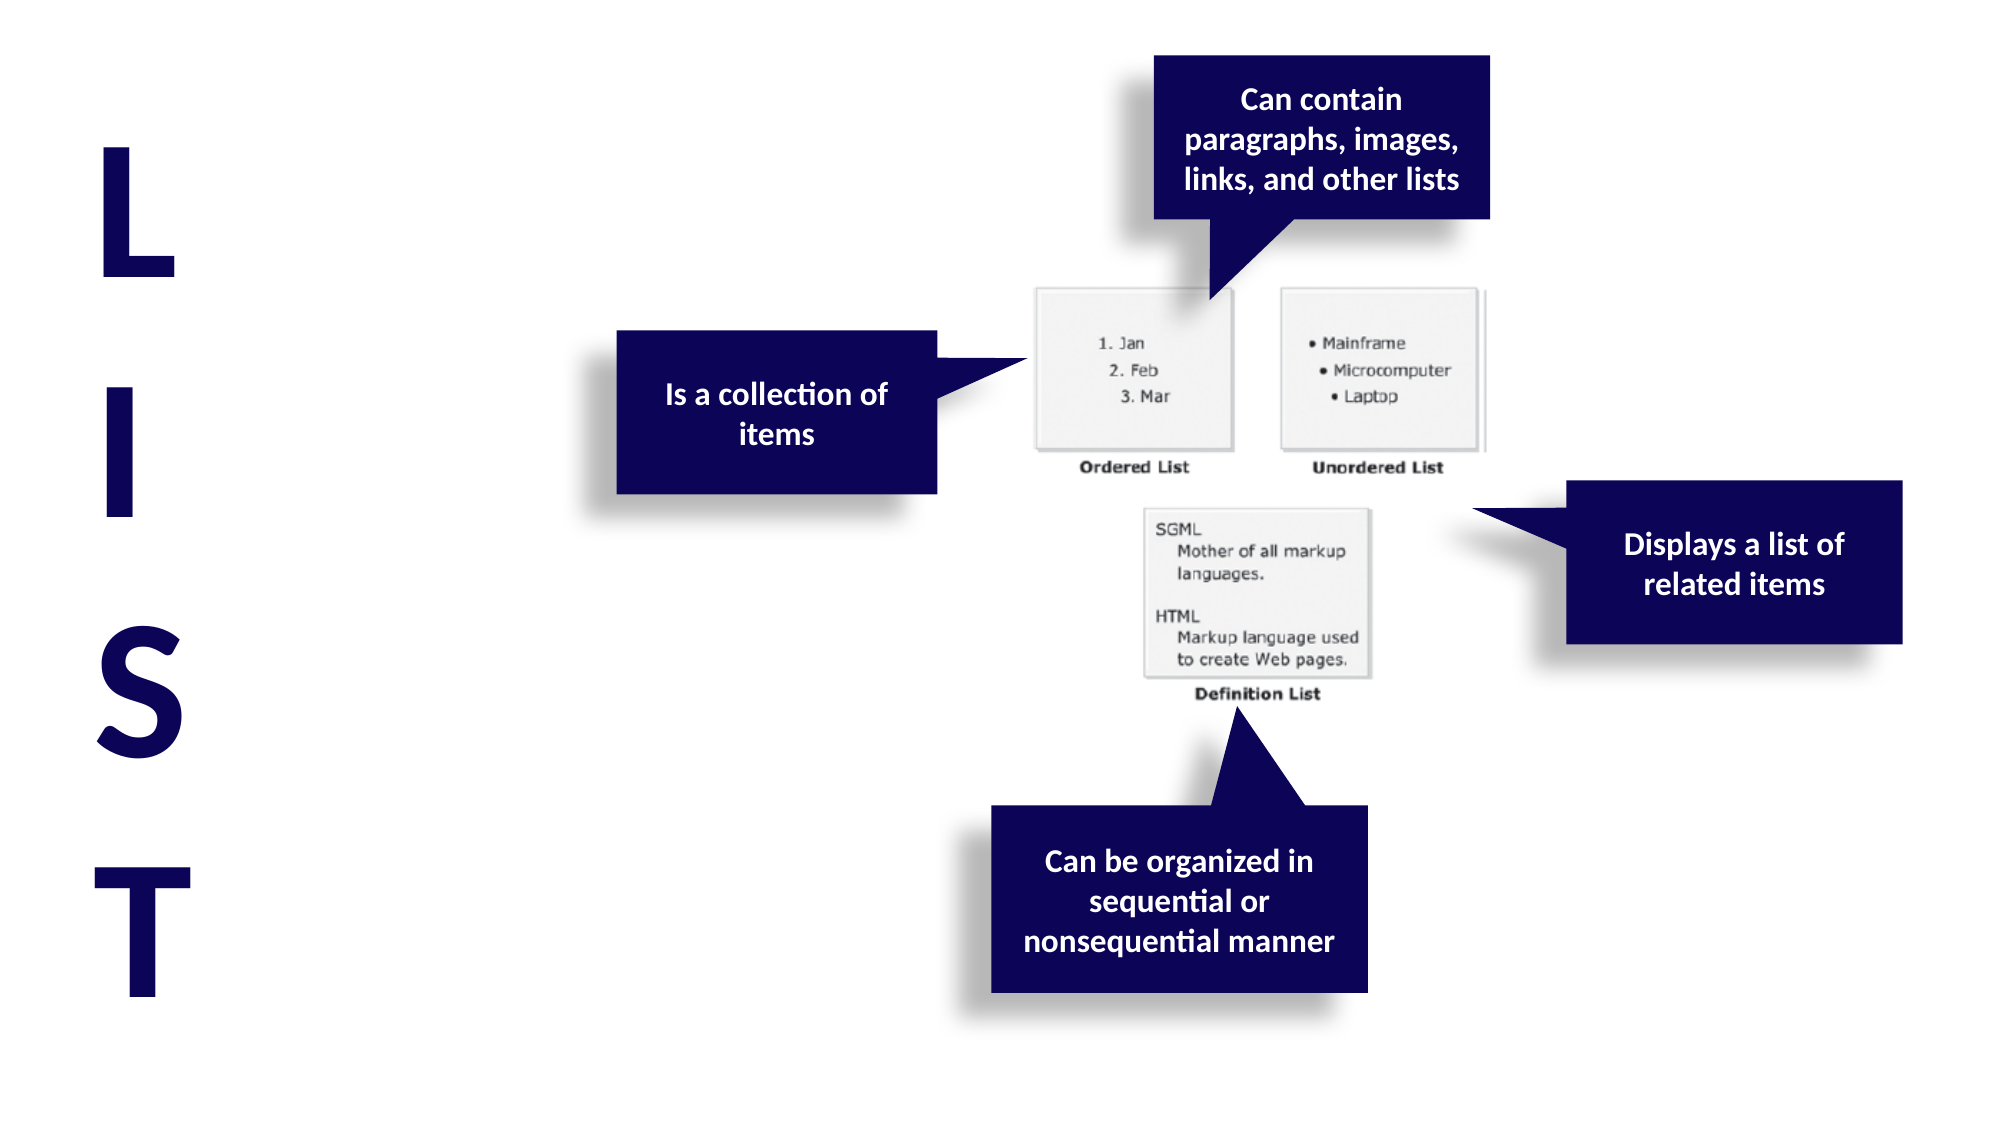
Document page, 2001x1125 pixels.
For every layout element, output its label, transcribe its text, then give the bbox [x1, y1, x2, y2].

text_box Displays a list of related items [1491, 479, 1904, 646]
text_box LIST [78, 70, 194, 1045]
text_box Can be organized in sequential or nonsequential manner [990, 704, 1369, 994]
text_box Can contain paragraphs, images, links, and other lists [1152, 54, 1492, 285]
picture [1028, 285, 1491, 704]
text_box Is a collection of items [615, 329, 1028, 496]
